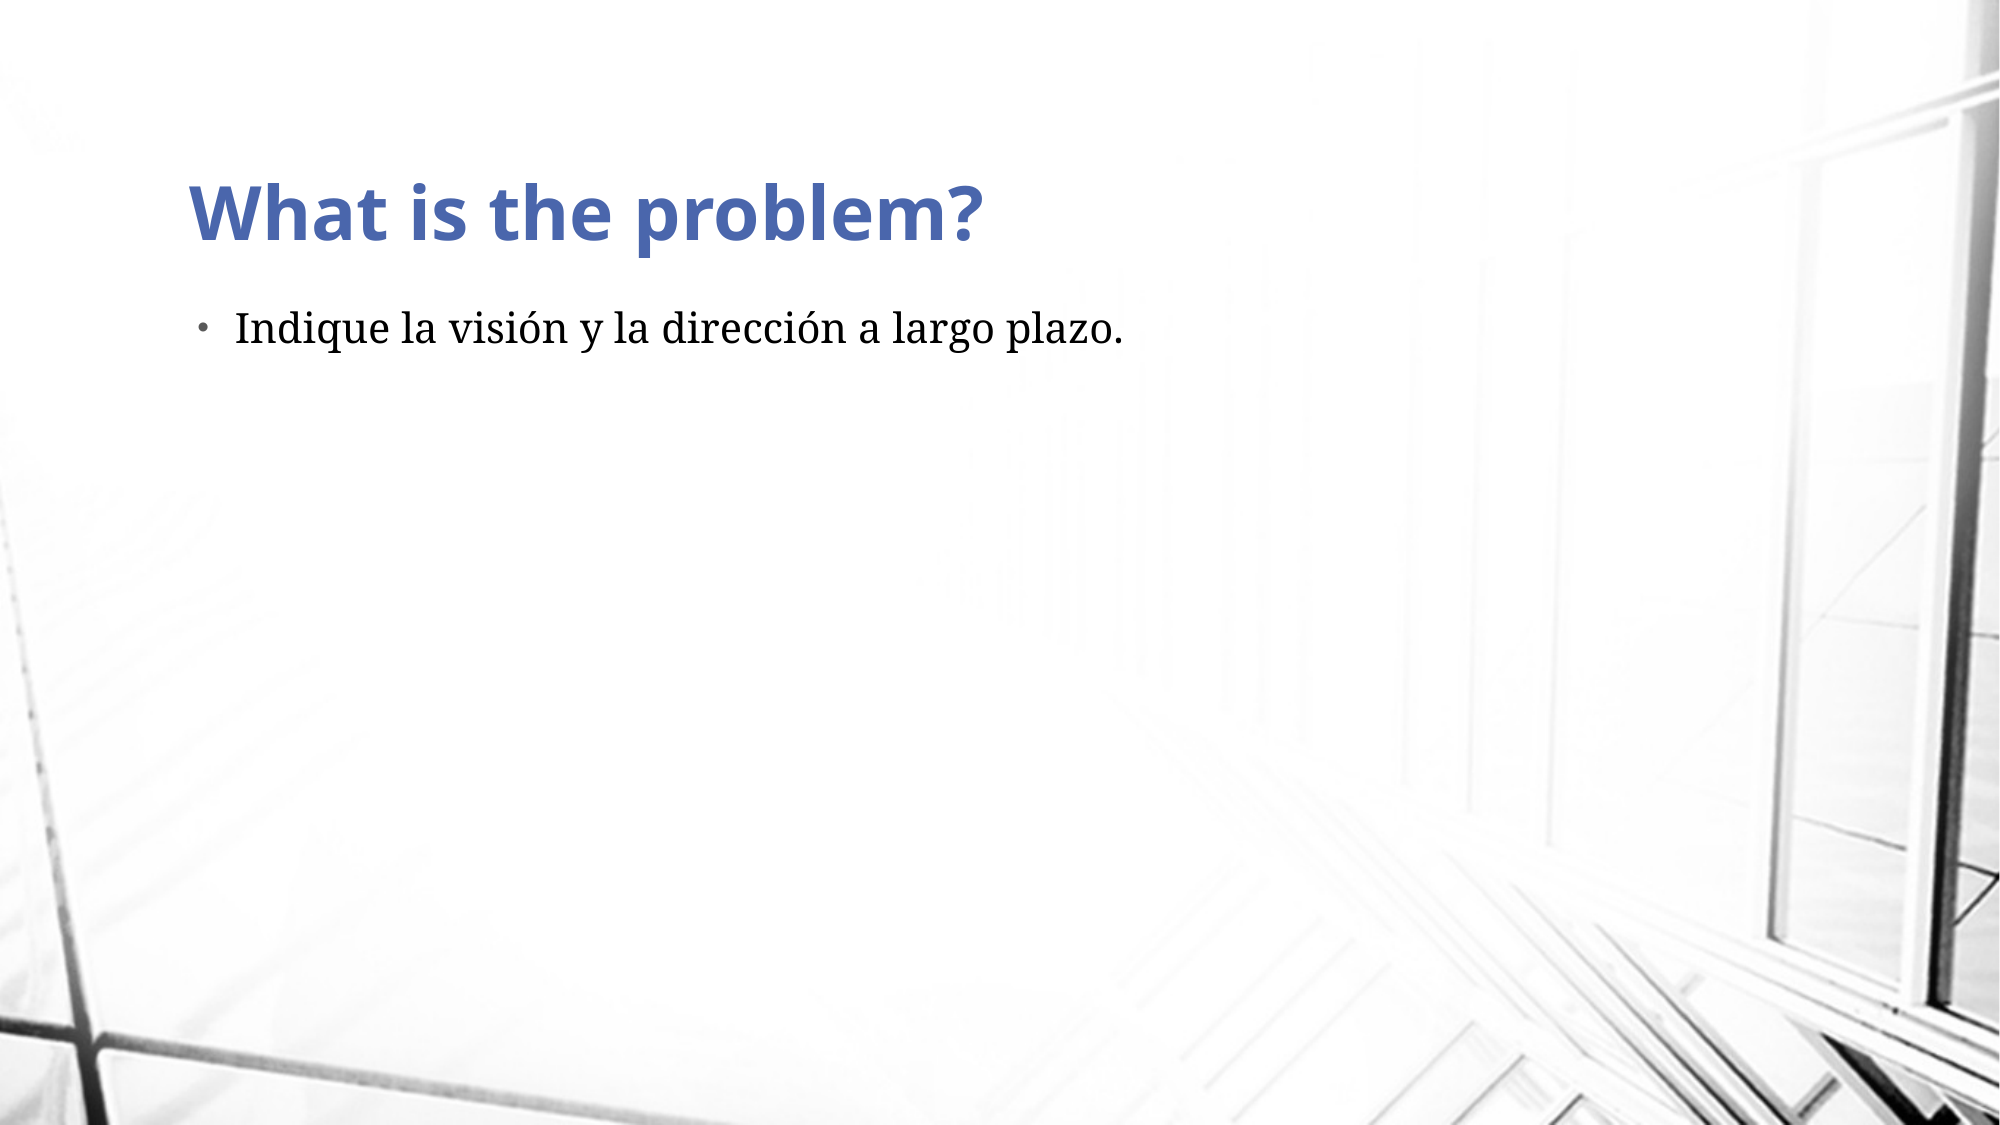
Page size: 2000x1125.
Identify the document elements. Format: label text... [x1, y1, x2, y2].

title What is the problem? [174, 87, 1600, 263]
list Indique la visión y la dirección a largo plazo. [174, 299, 1600, 988]
picture [0, 0, 2000, 1125]
